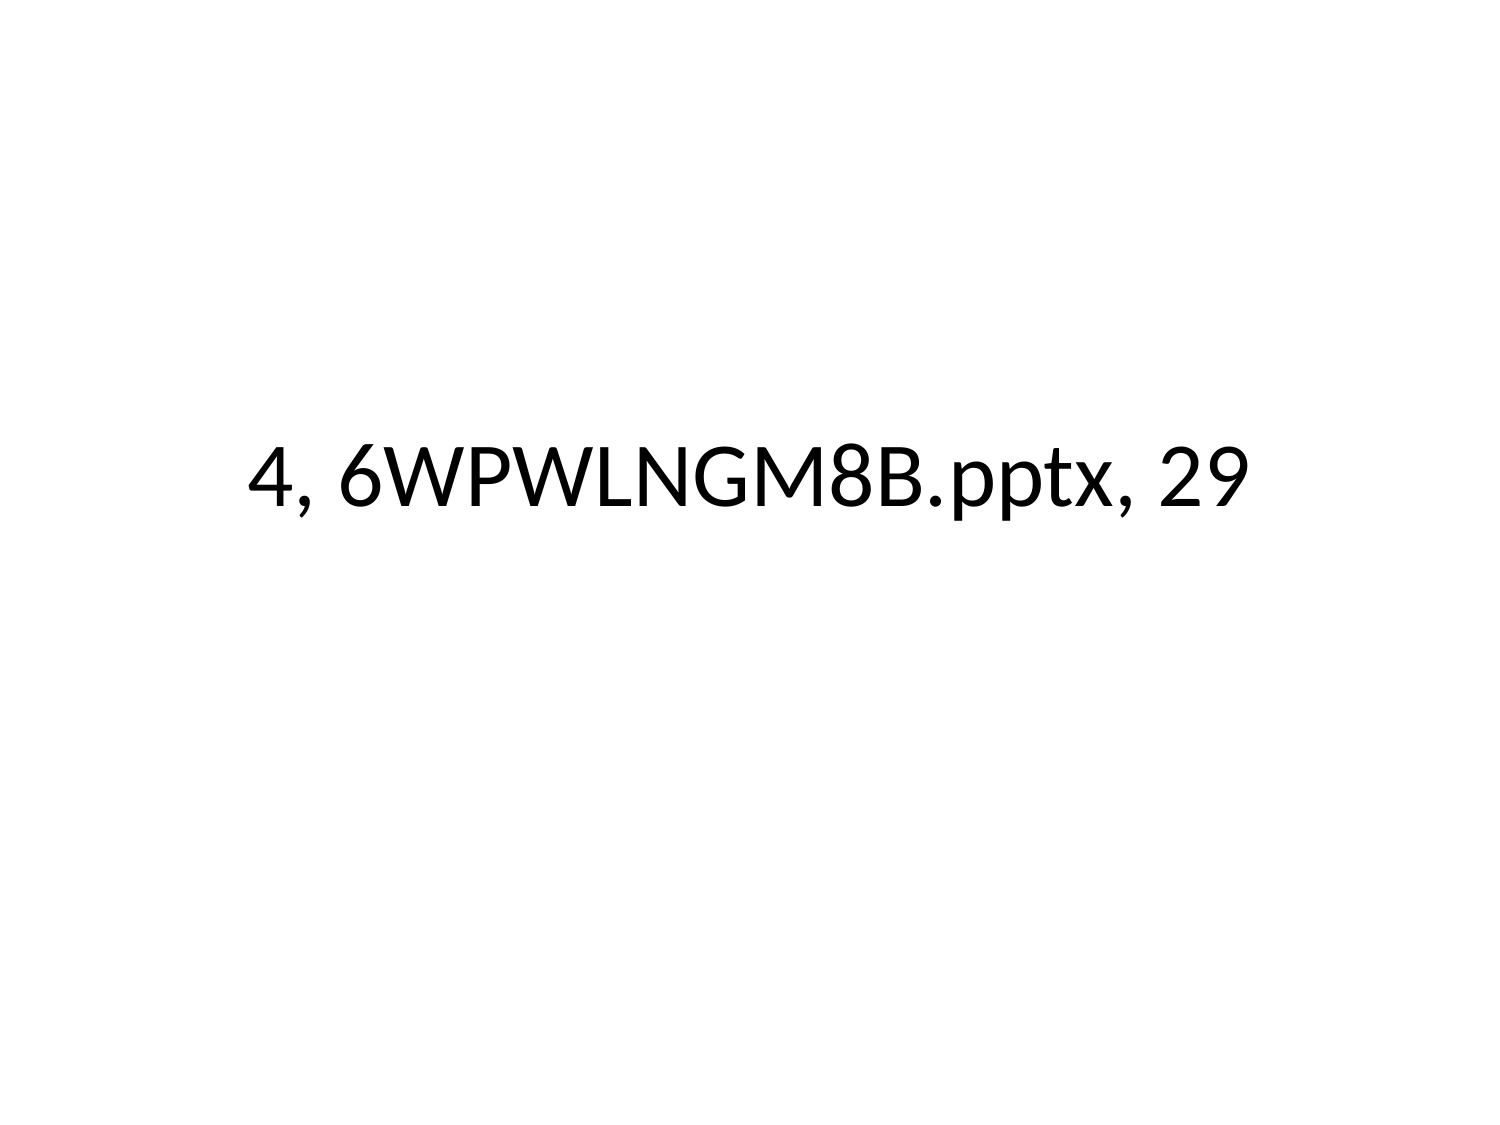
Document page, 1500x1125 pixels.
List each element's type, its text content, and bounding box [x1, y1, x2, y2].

title 4, 6WPWLNGM8B.pptx, 29 [112, 349, 1388, 591]
